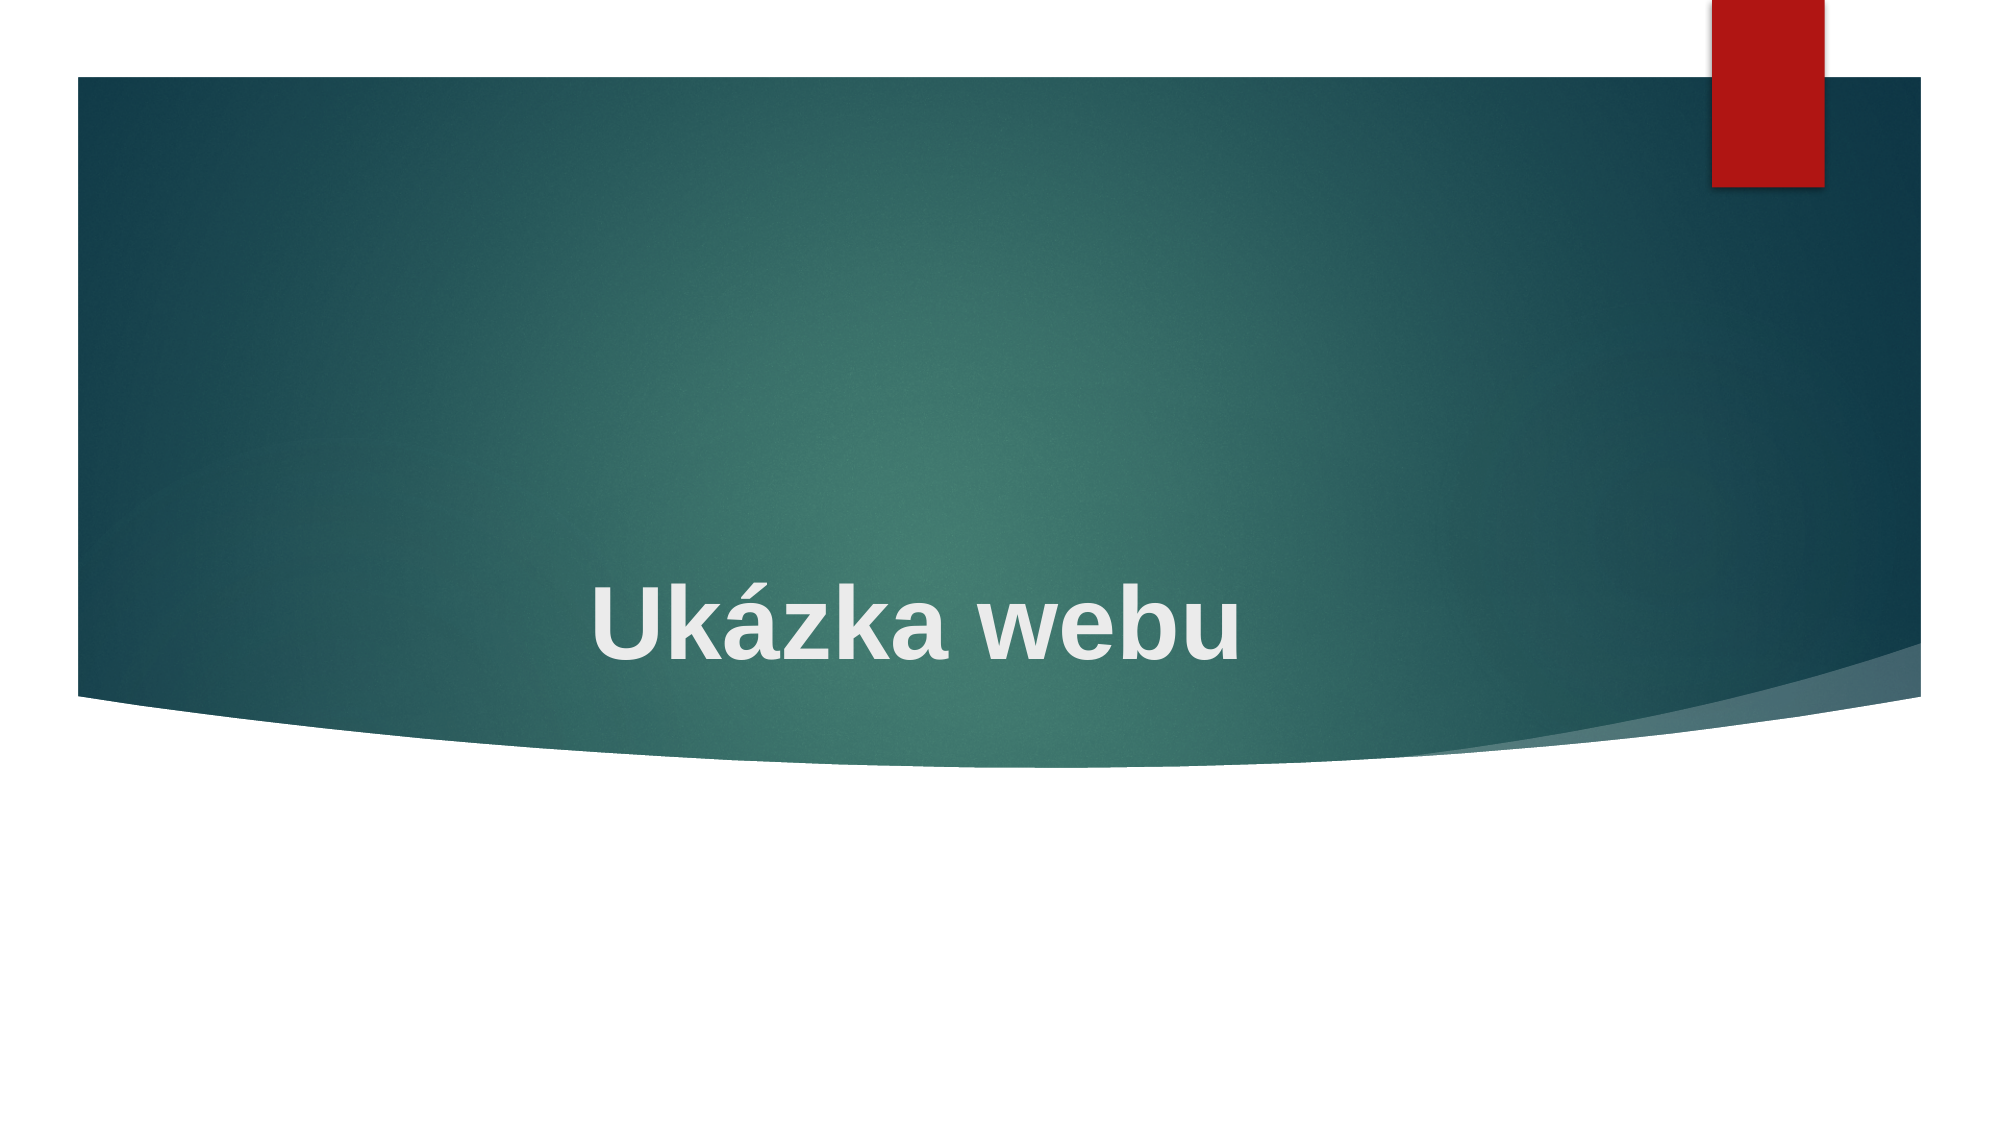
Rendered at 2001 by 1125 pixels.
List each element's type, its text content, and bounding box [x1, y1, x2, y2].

title Ukázka webu [189, 389, 1644, 688]
